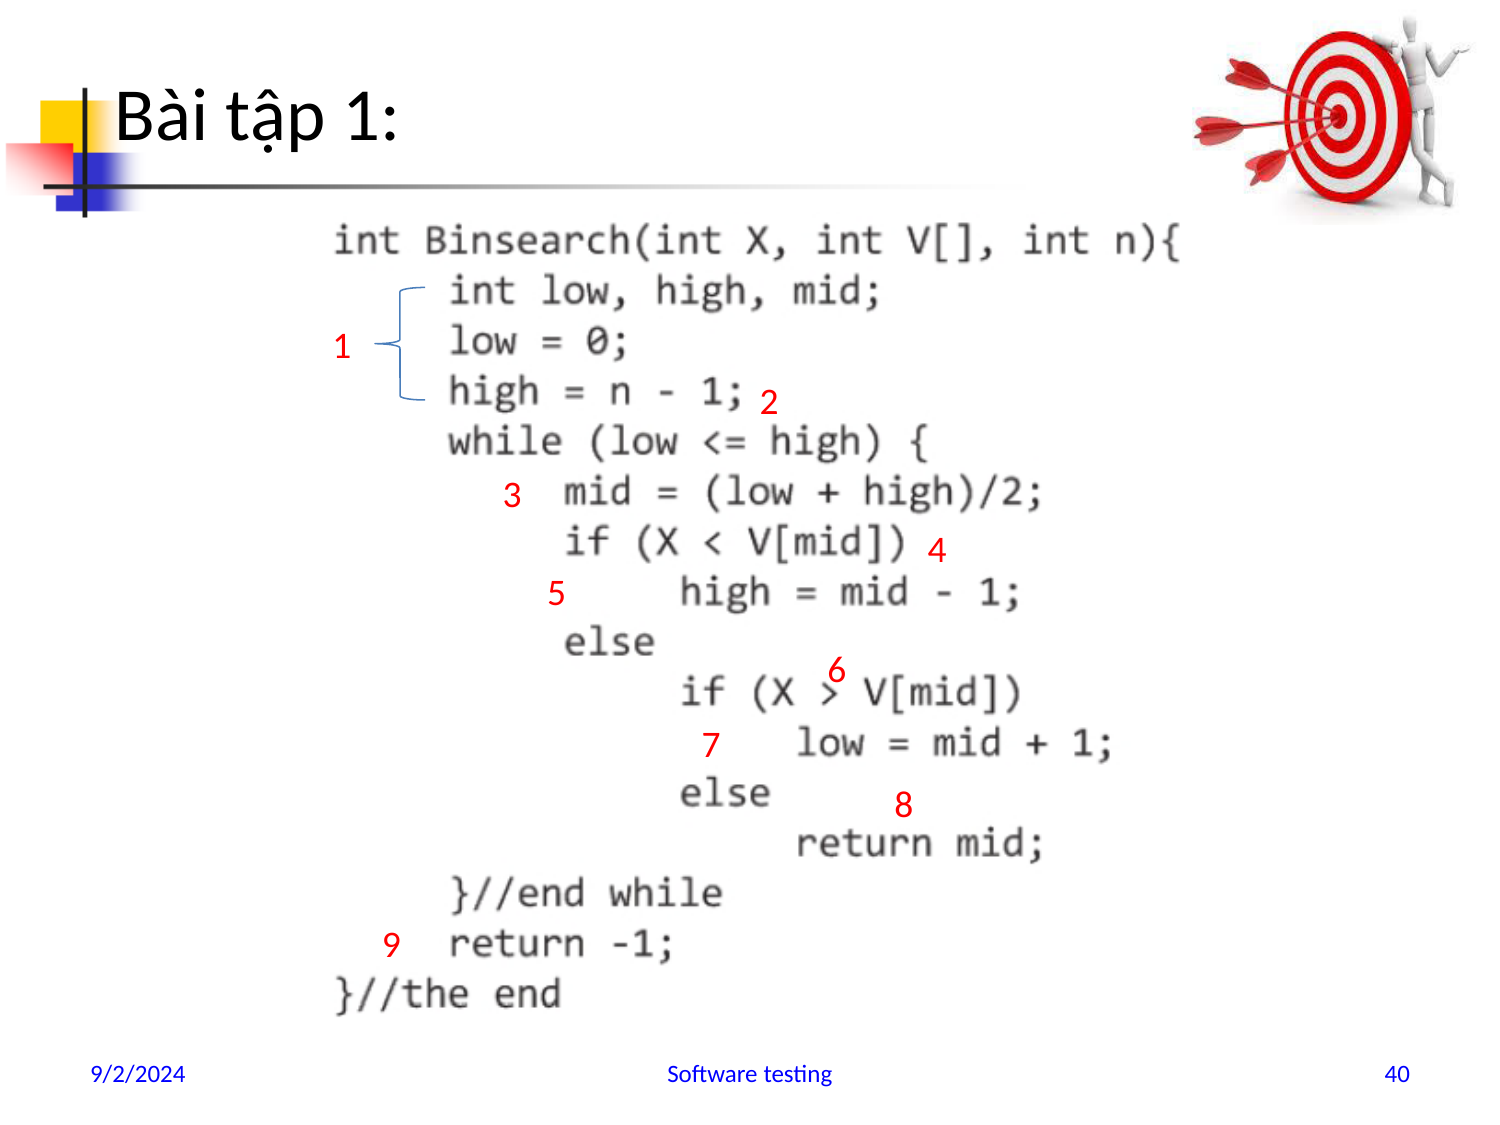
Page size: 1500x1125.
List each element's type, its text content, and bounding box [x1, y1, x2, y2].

footer Software testing [512, 1042, 988, 1103]
slide_number 40 [1074, 1042, 1425, 1103]
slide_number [75, 1042, 425, 1103]
picture [0, 0, 1500, 1030]
title Bài tập 1: [99, 45, 1169, 175]
